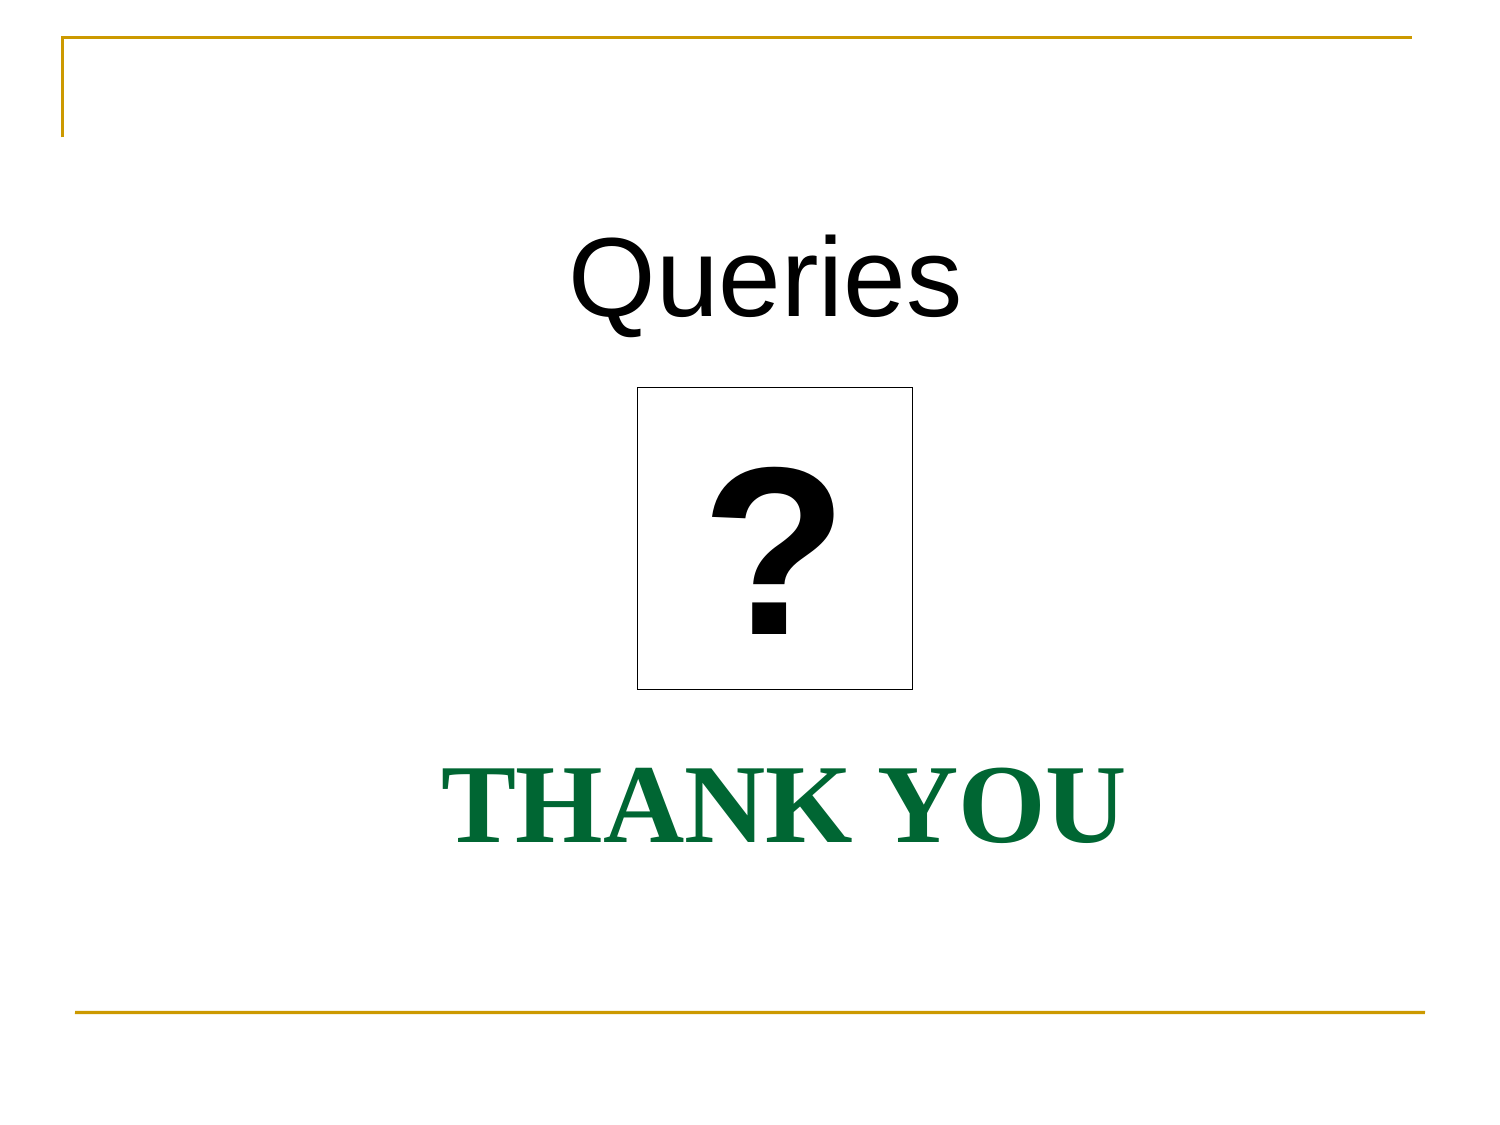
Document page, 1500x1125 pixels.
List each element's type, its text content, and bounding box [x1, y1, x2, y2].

list Queries [112, 99, 1388, 347]
text_box ? [637, 387, 913, 690]
title Thank you [118, 722, 1394, 851]
